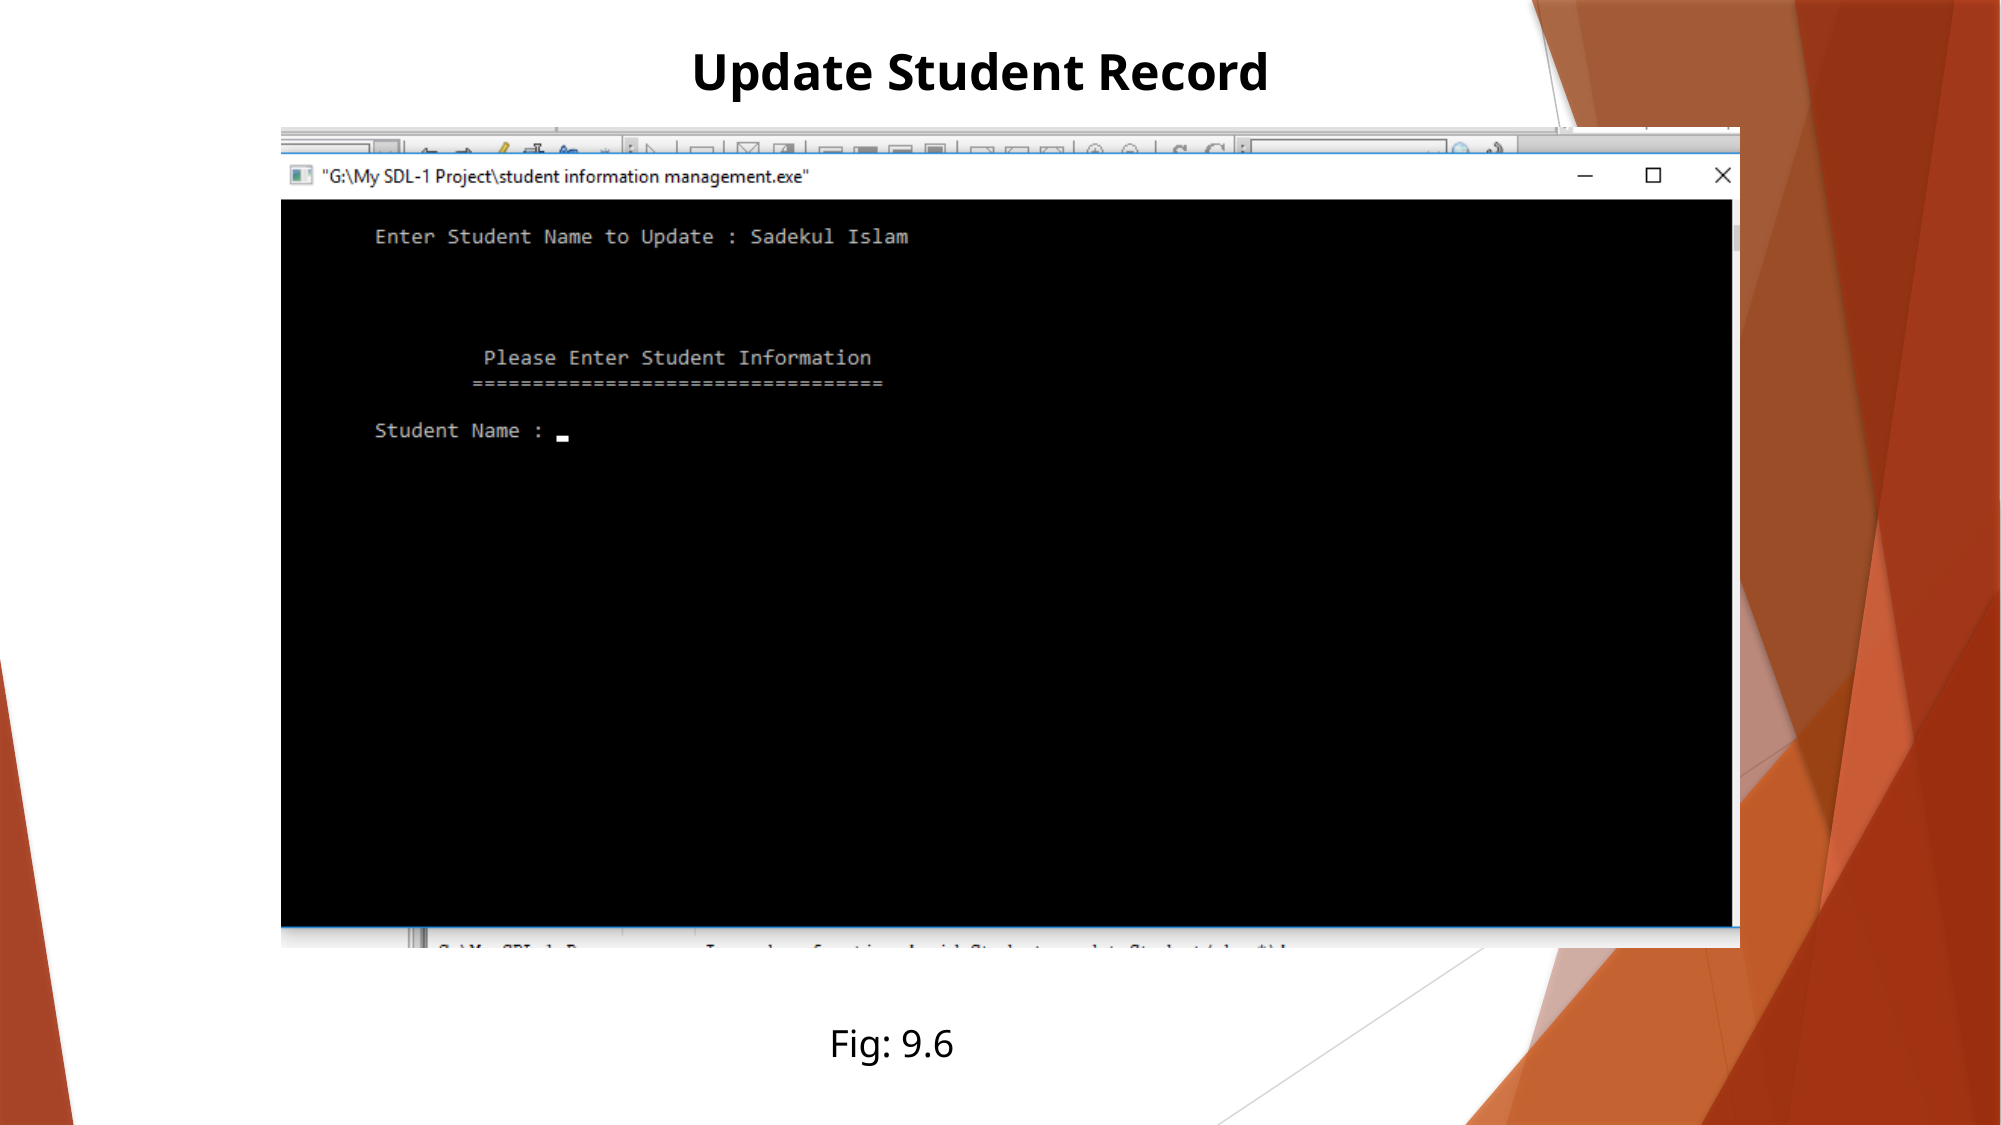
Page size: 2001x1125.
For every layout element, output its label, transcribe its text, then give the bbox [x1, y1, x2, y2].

text_box Fig: 9.6 [814, 1012, 994, 1073]
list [281, 126, 1740, 948]
title Update Student Record [654, 33, 2000, 250]
